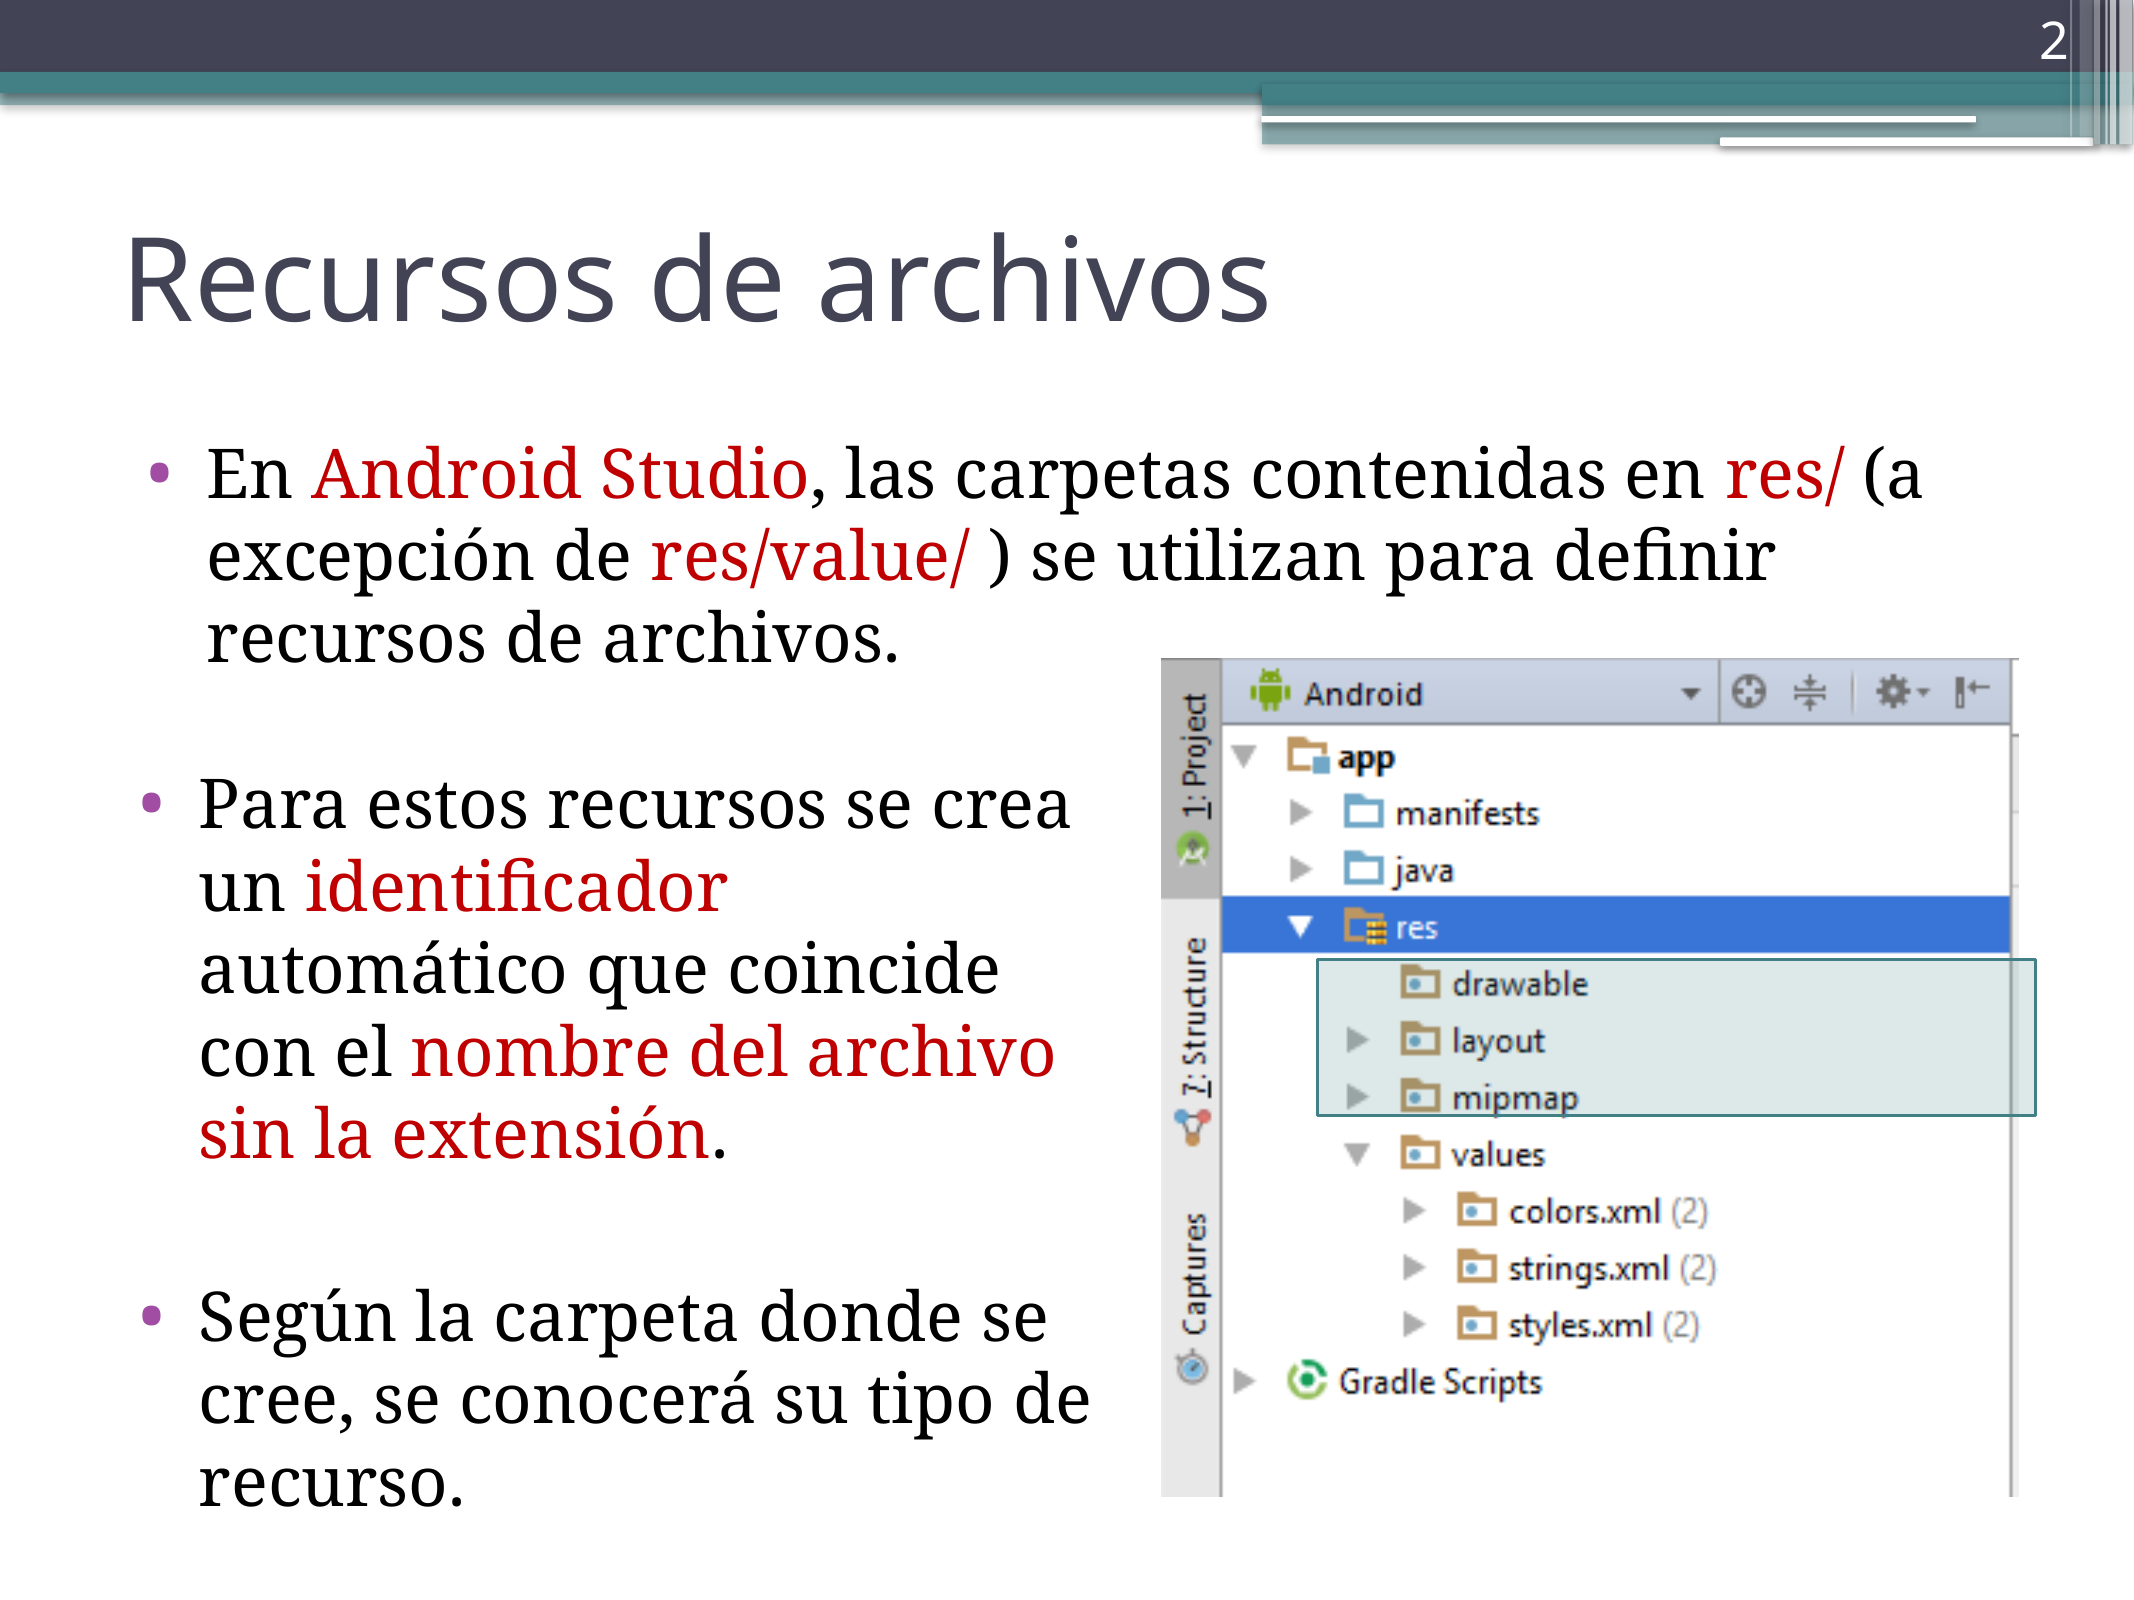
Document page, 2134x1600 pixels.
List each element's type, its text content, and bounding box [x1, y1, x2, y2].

slide_number 2 [1907, 0, 2085, 86]
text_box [1160, 657, 2036, 1497]
title Recursos de archivos [106, 150, 2027, 399]
text_box Para estos recursos se crea un identificador automático que coincide con el nombre del archivo sin la extensión. Según la carpeta donde se cree, se conocerá su tipo de recurso. [98, 752, 1126, 1556]
list En Android Studio, las carpetas contenidas en res/ (a excepción de res/value/ ) se utilizan para definir recursos de archivos. [106, 421, 2027, 741]
